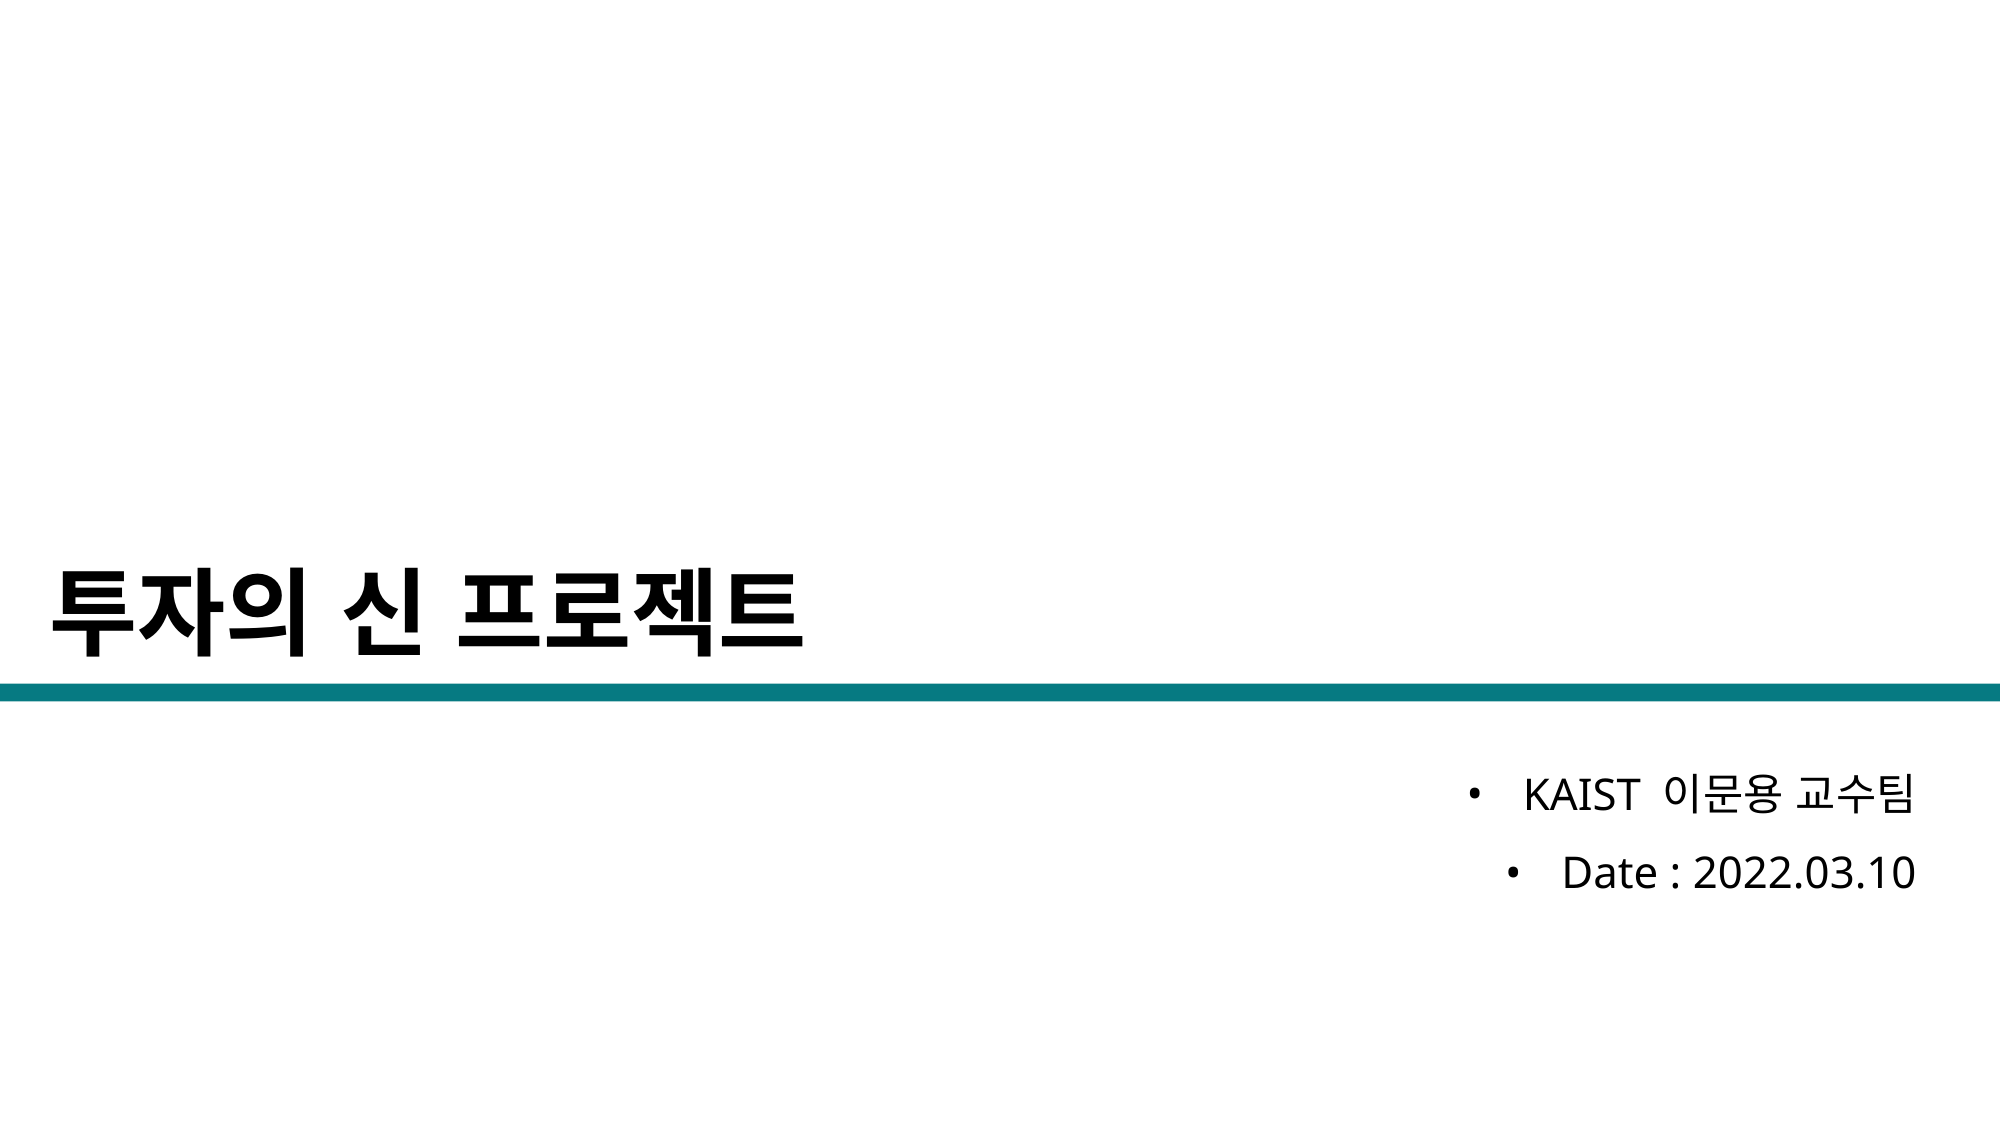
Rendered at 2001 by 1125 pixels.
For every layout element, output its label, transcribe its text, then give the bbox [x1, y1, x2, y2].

text_box [0, 683, 2000, 702]
text_box 투자의 신 프로젝트 [34, 545, 2000, 676]
text_box KAIST 이문용 교수팀 Date : 2022.03.10 [1190, 732, 1932, 906]
